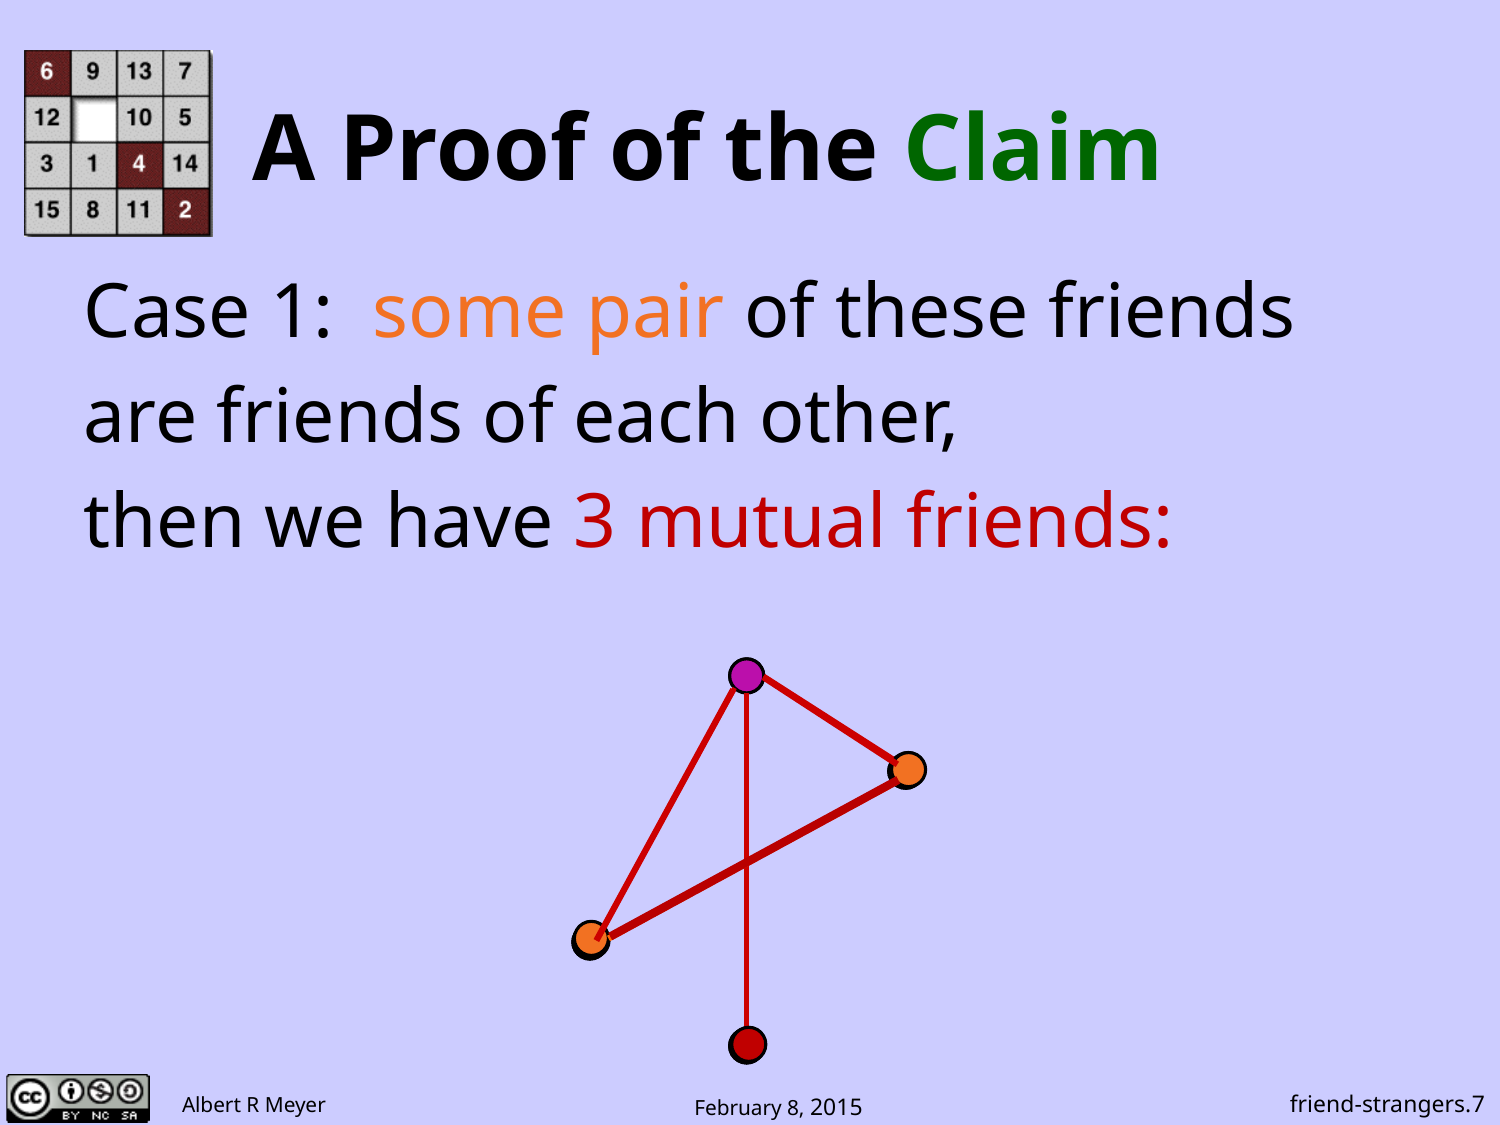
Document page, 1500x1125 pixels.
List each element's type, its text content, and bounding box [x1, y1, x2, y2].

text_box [574, 752, 926, 956]
picture [24, 50, 213, 237]
list Case 1: some pair of these friends are friends of each other, then we have 3 mutual friends: [68, 254, 1444, 588]
picture [6, 1074, 150, 1123]
slide_number friend-strangers.7 [1267, 1081, 1500, 1125]
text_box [572, 658, 926, 752]
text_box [572, 961, 926, 1064]
title A Proof of the Claim [237, 49, 1476, 238]
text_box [596, 676, 899, 941]
